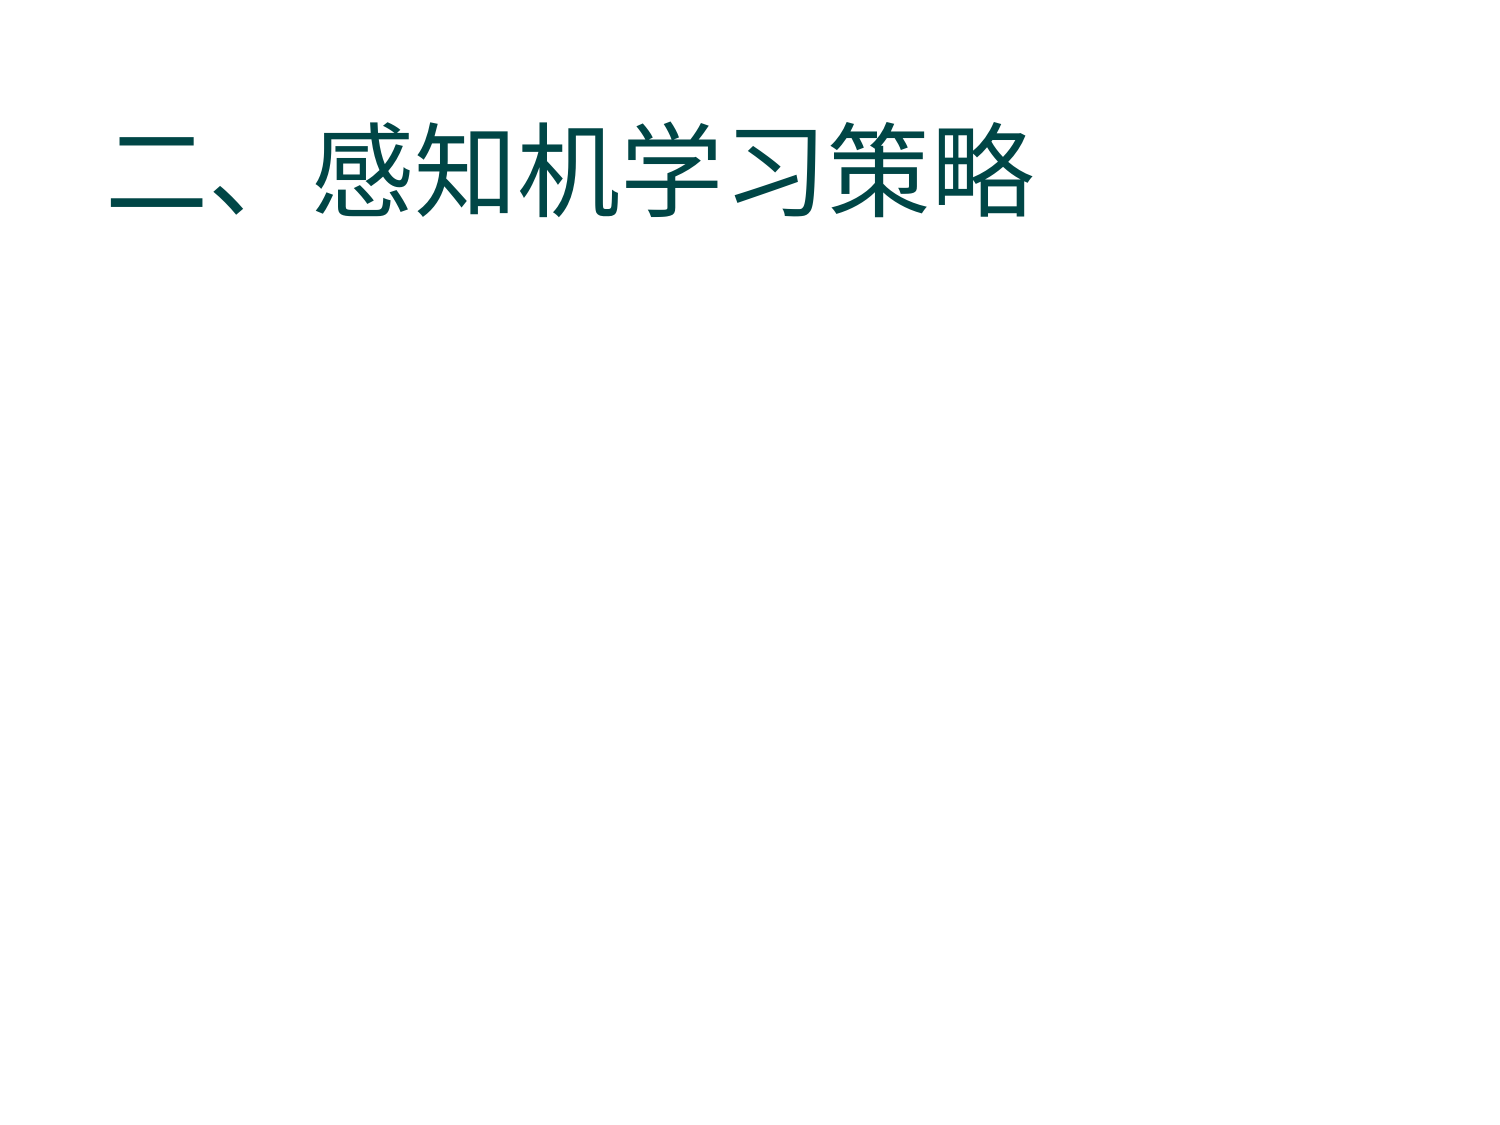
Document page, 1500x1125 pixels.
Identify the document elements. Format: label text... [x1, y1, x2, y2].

title 二、感知机学习策略 [103, 74, 1397, 263]
